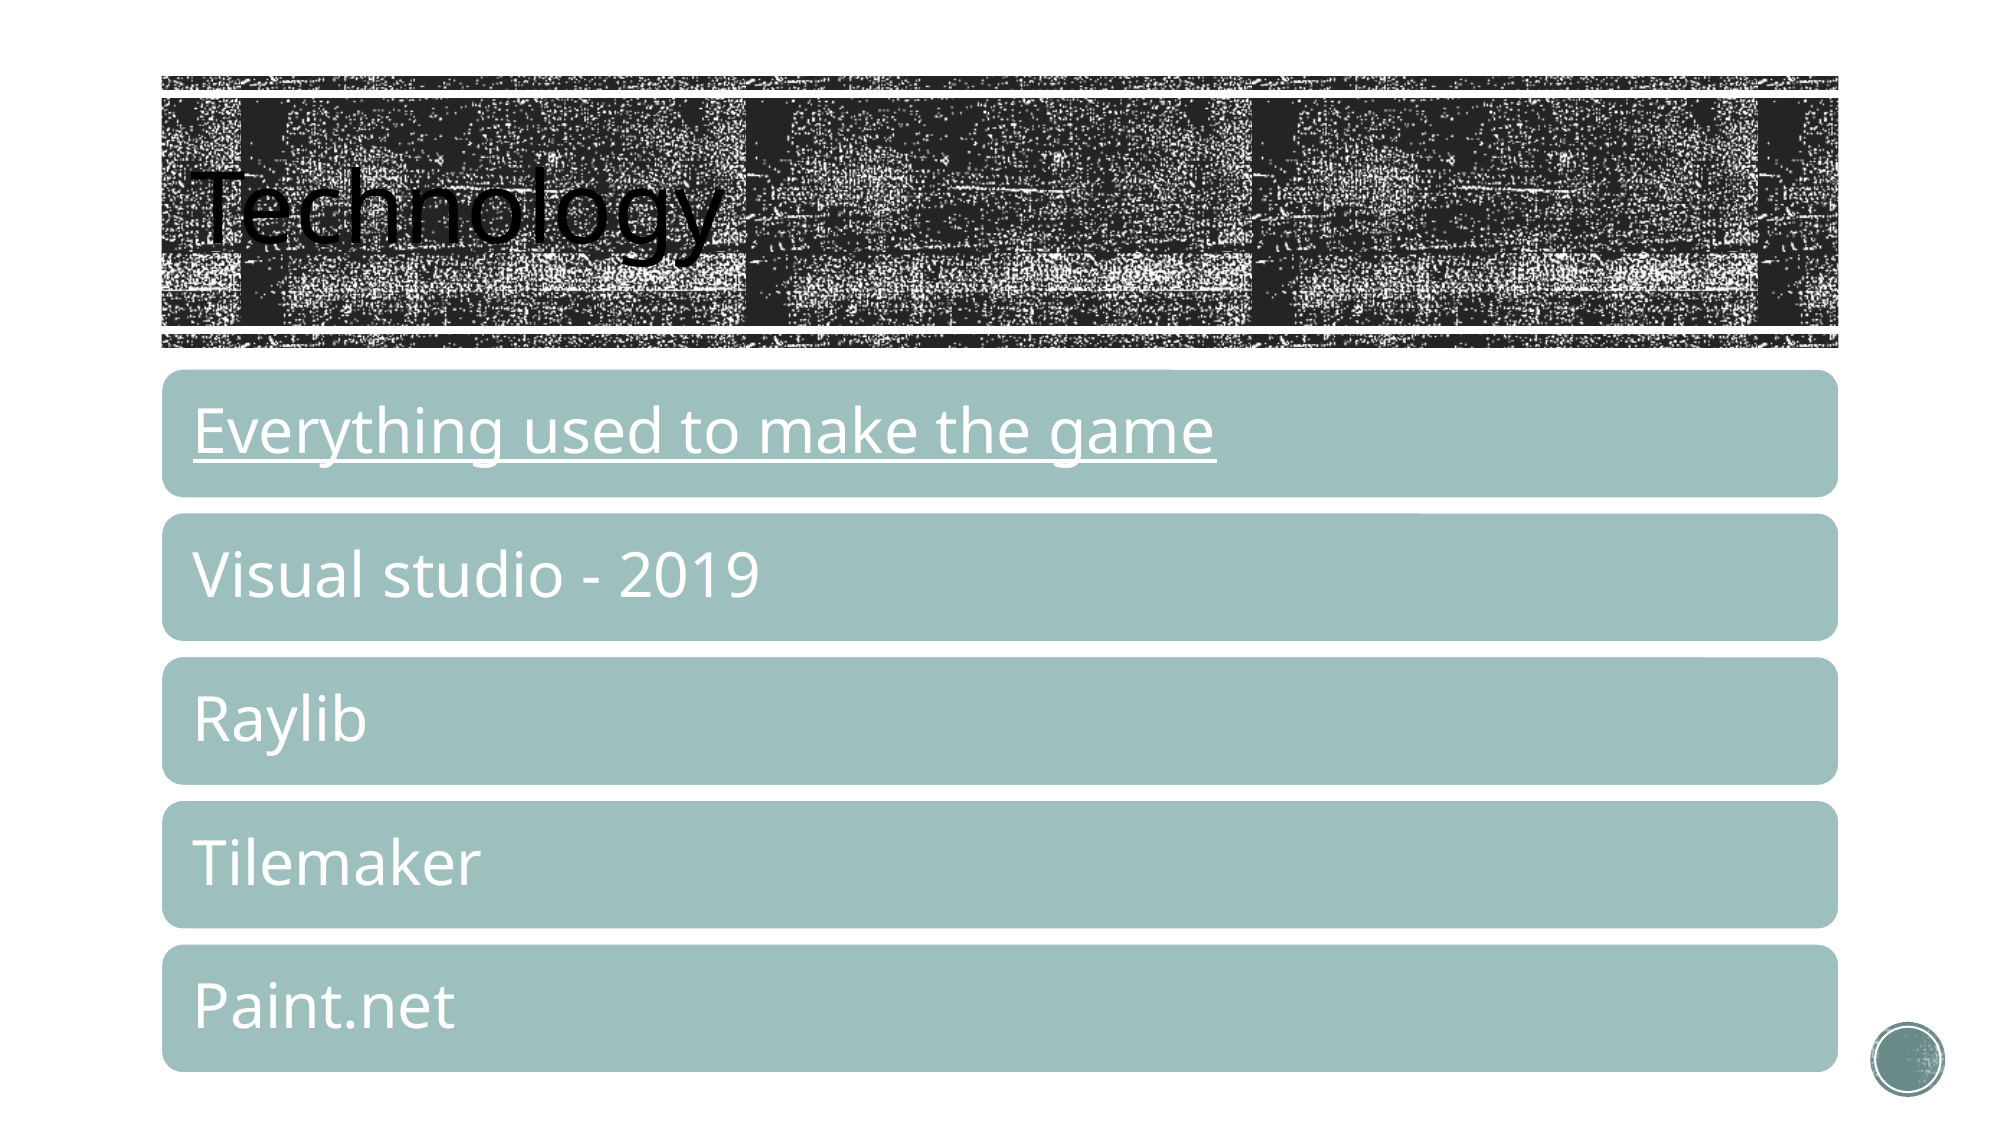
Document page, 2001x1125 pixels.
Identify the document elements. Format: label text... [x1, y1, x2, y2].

text_box [160, 75, 1839, 90]
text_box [162, 363, 1838, 1081]
text_box [1875, 1026, 1941, 1093]
text_box [160, 98, 175, 327]
title Technology [175, 79, 1826, 344]
text_box [1826, 98, 1839, 327]
text_box [0, 0, 2000, 1125]
text_box [160, 333, 1839, 349]
text_box [1870, 1021, 1946, 1097]
